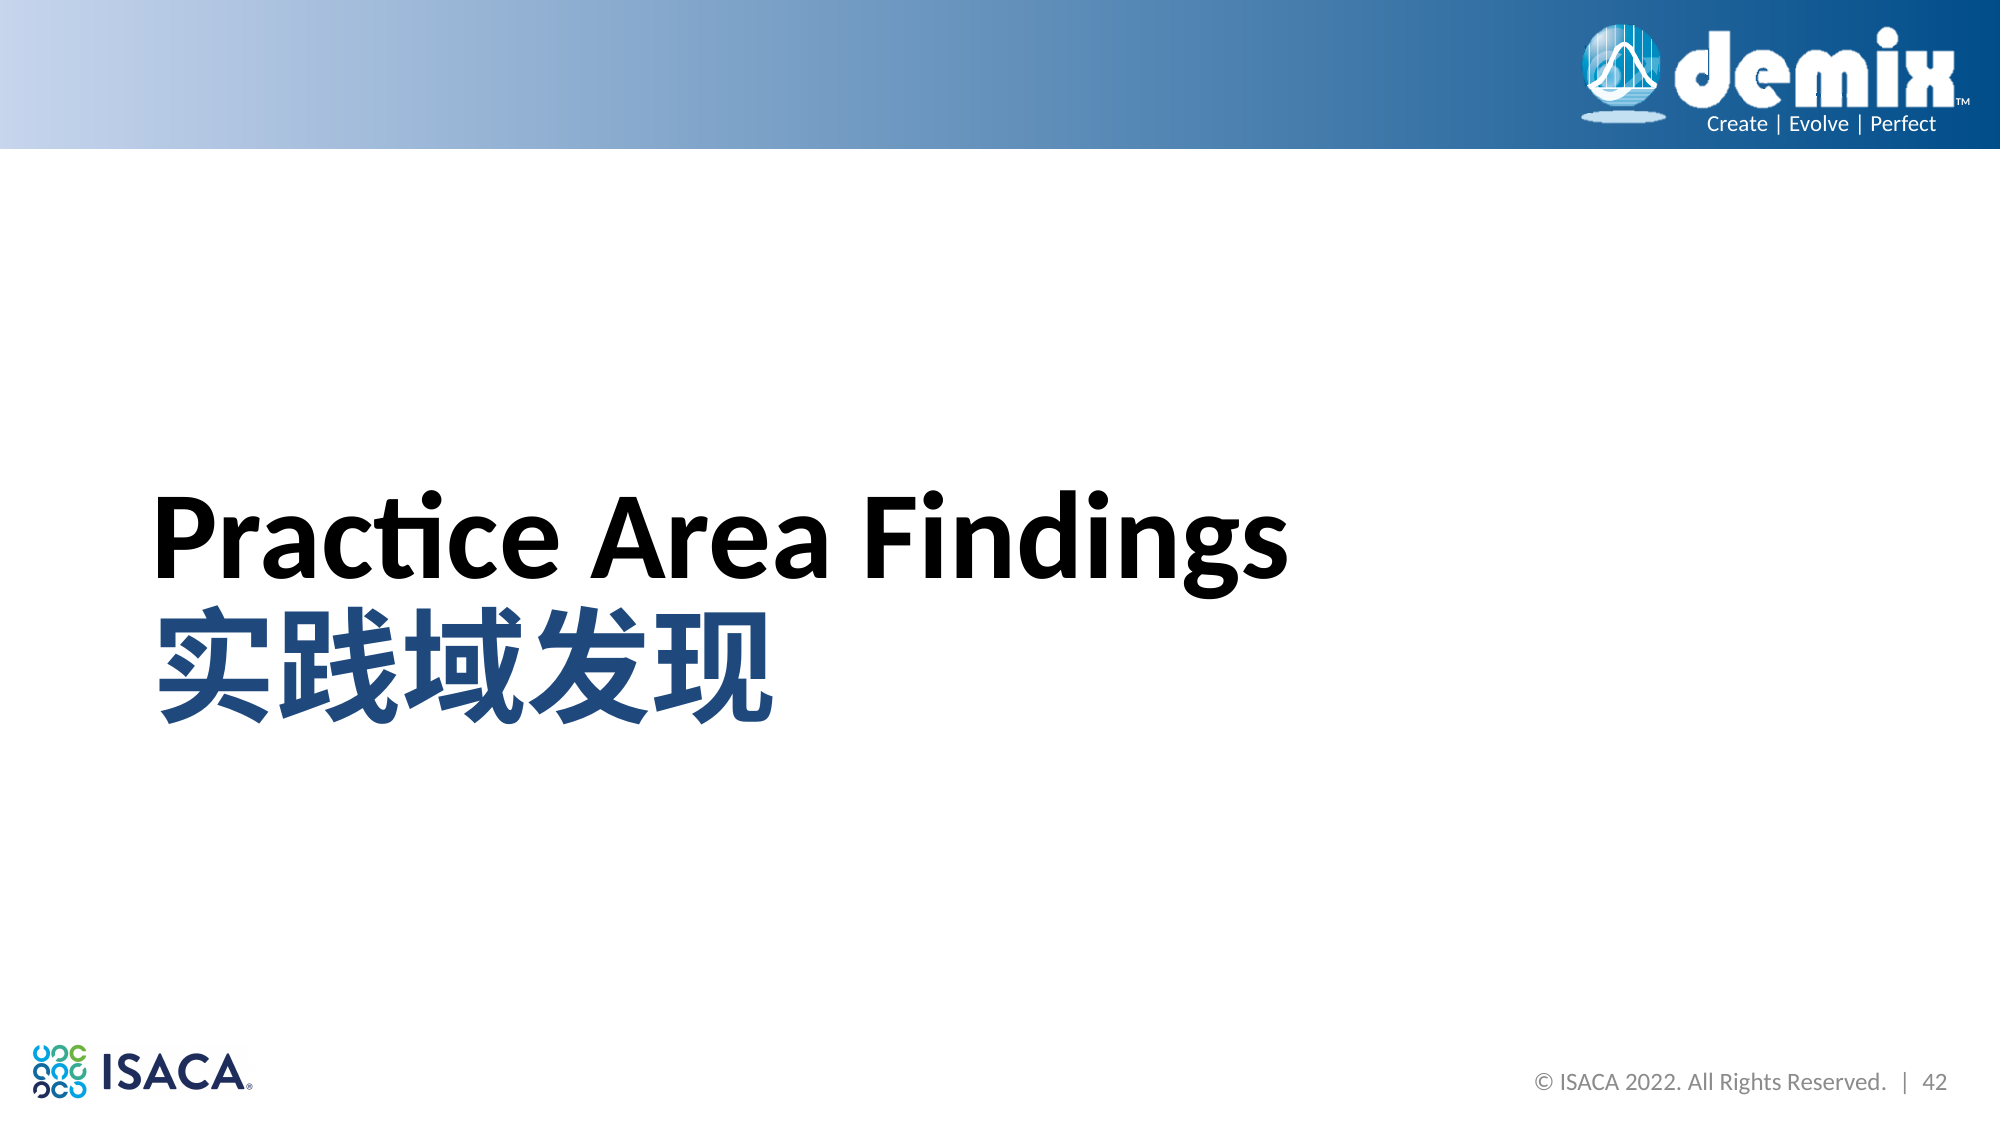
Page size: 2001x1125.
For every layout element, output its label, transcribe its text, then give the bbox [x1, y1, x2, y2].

picture [29, 1043, 255, 1103]
picture [1549, 3, 2000, 153]
title Practice Area Findings 实践域发现 [136, 280, 1862, 749]
